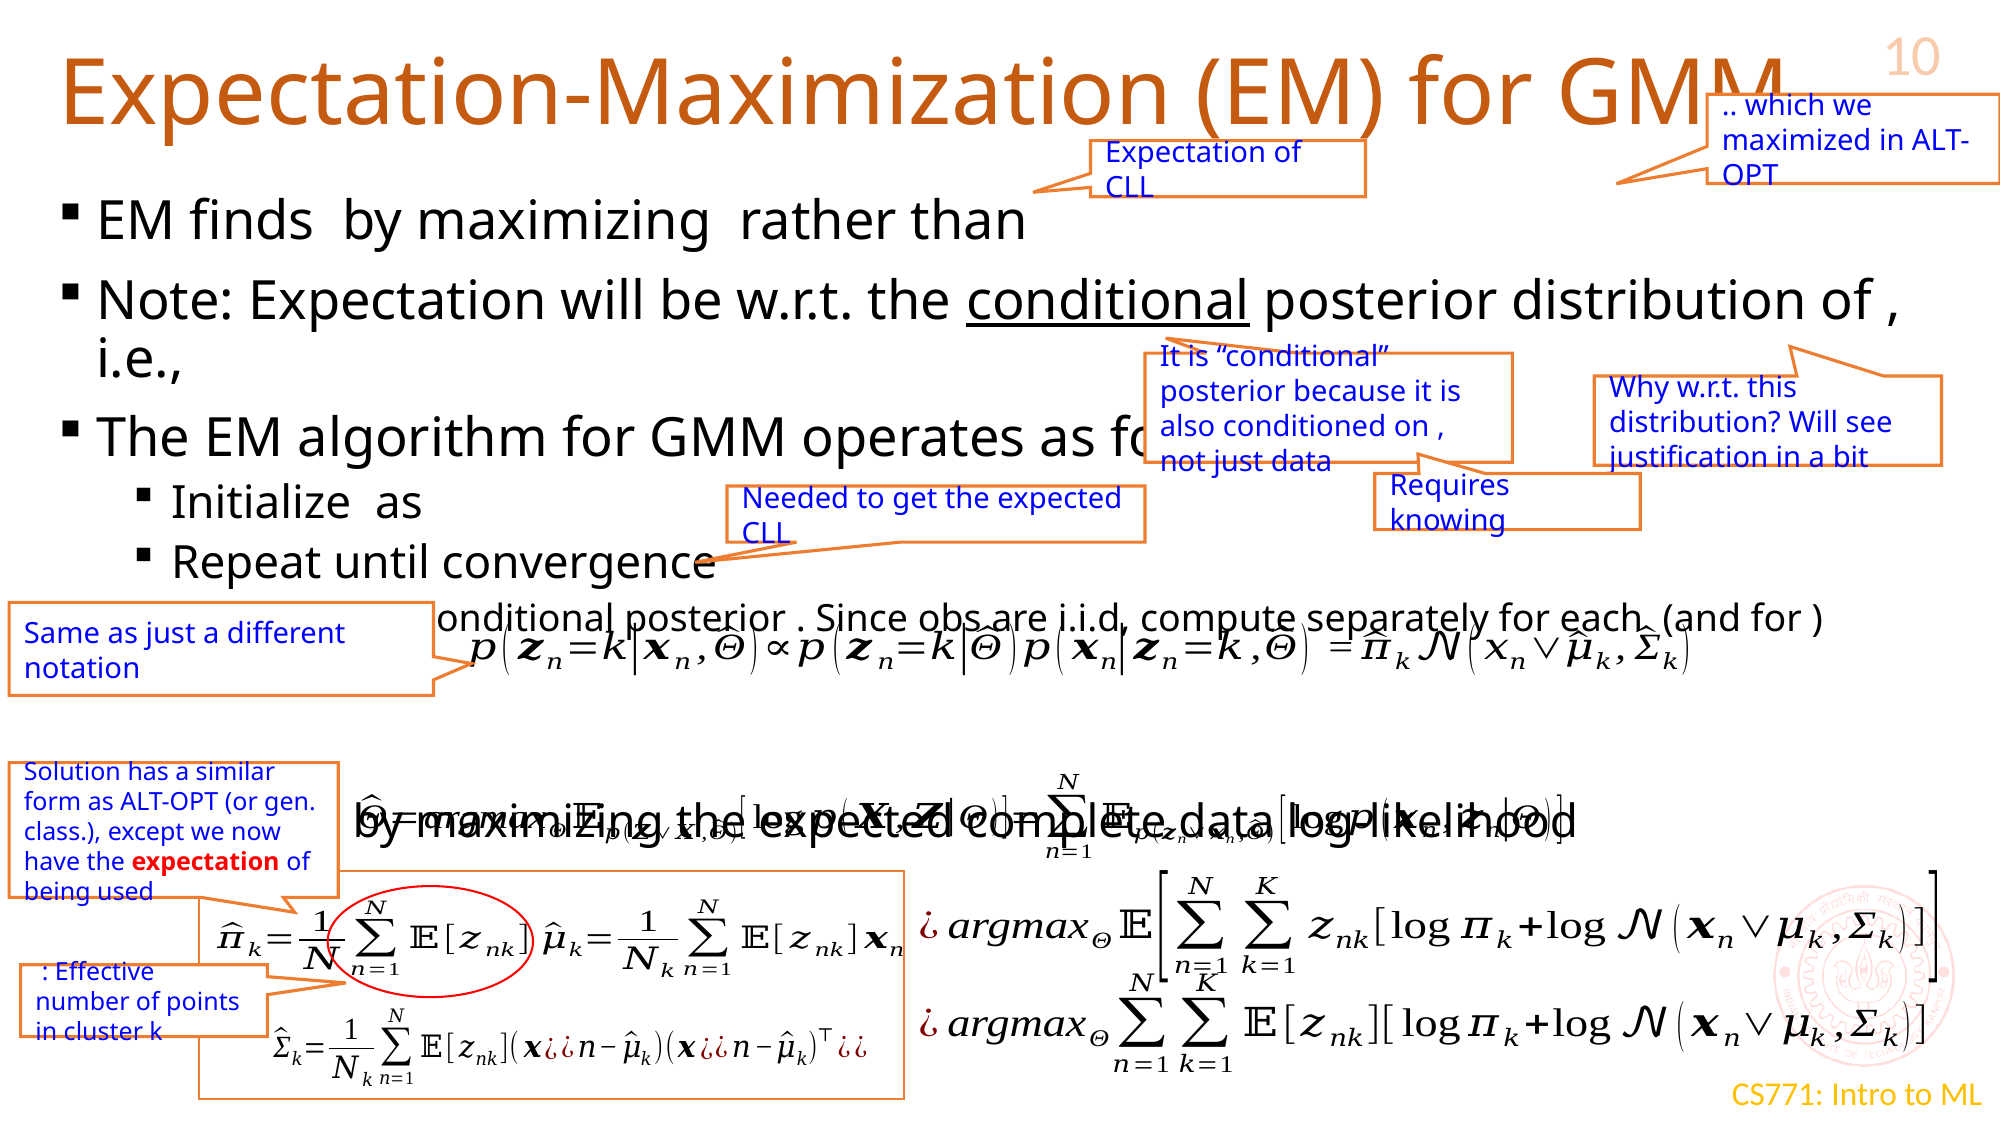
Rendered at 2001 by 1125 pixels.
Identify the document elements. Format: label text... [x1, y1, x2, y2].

title Expectation-Maximization (EM) for GMM [43, 27, 1970, 163]
text_box [326, 885, 535, 999]
text_box Needed to get the expected CLL [695, 484, 1147, 564]
text_box Expectation of CLL [1032, 139, 1367, 198]
text_box Why w.r.t. this distribution? Will see justification in a bit [1593, 344, 1943, 467]
text_box [198, 870, 905, 1100]
slide_number 10 [1857, 22, 1957, 83]
text_box .. which we maximized in ALT-OPT [1616, 93, 2000, 185]
